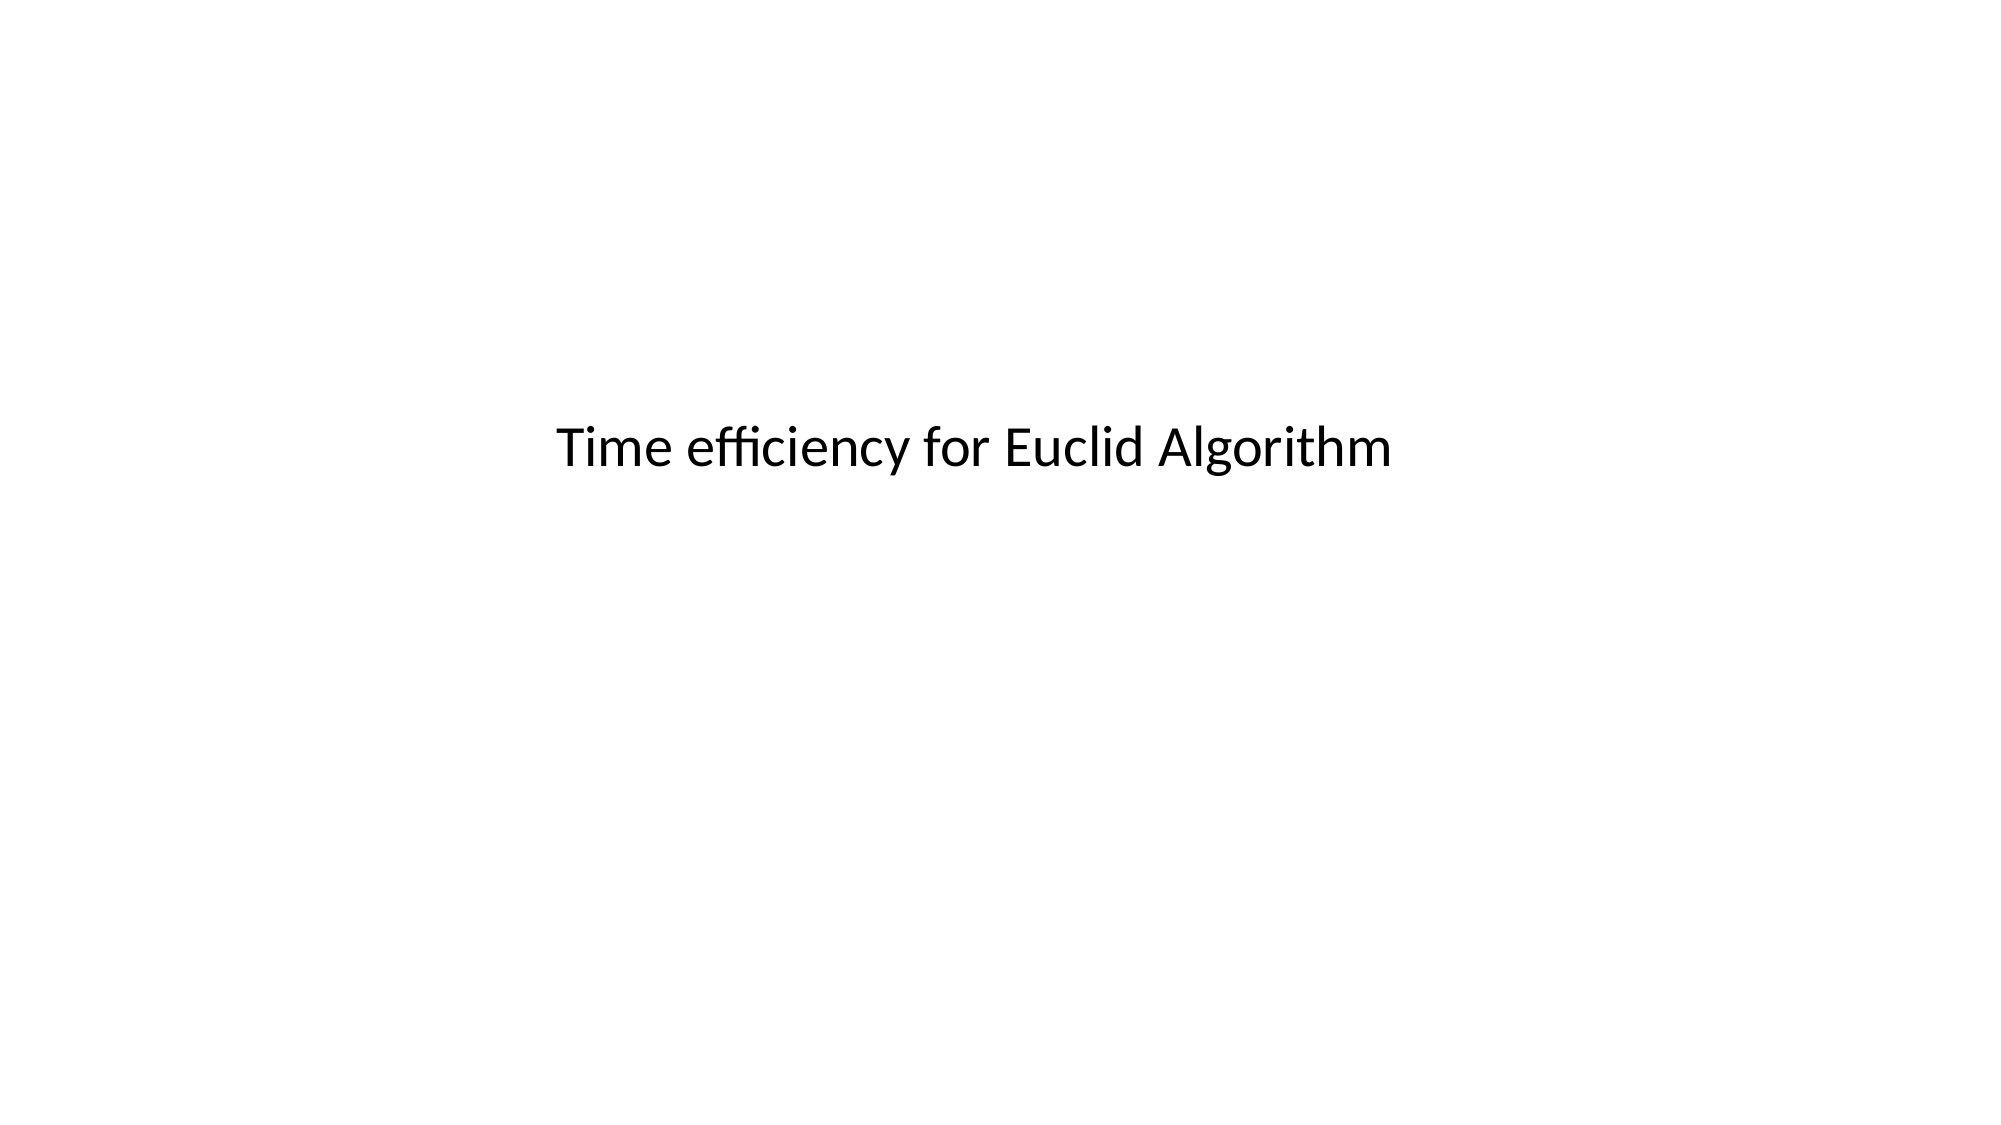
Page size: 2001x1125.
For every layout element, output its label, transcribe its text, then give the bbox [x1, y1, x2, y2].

text_box Time efficiency for Euclid Algorithm [541, 400, 1459, 486]
